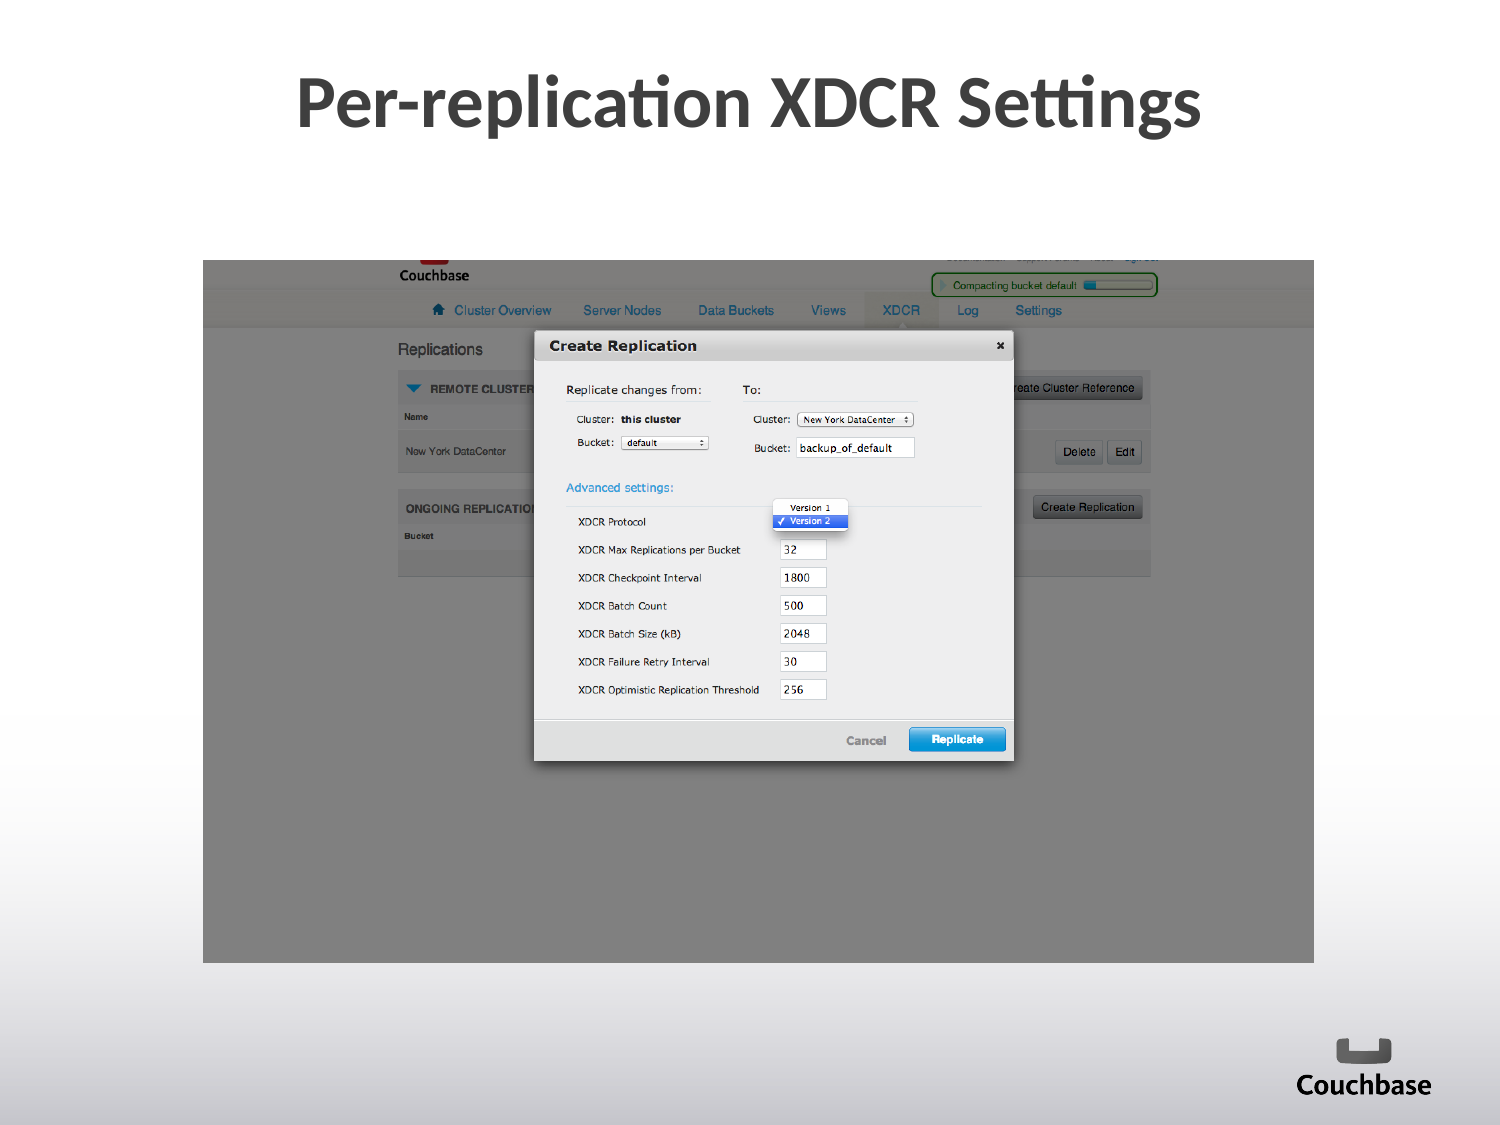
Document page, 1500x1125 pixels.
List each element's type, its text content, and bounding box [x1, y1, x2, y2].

picture [1277, 1016, 1451, 1116]
title Per-replication XDCR Settings [75, 62, 1425, 233]
picture [203, 260, 1315, 963]
